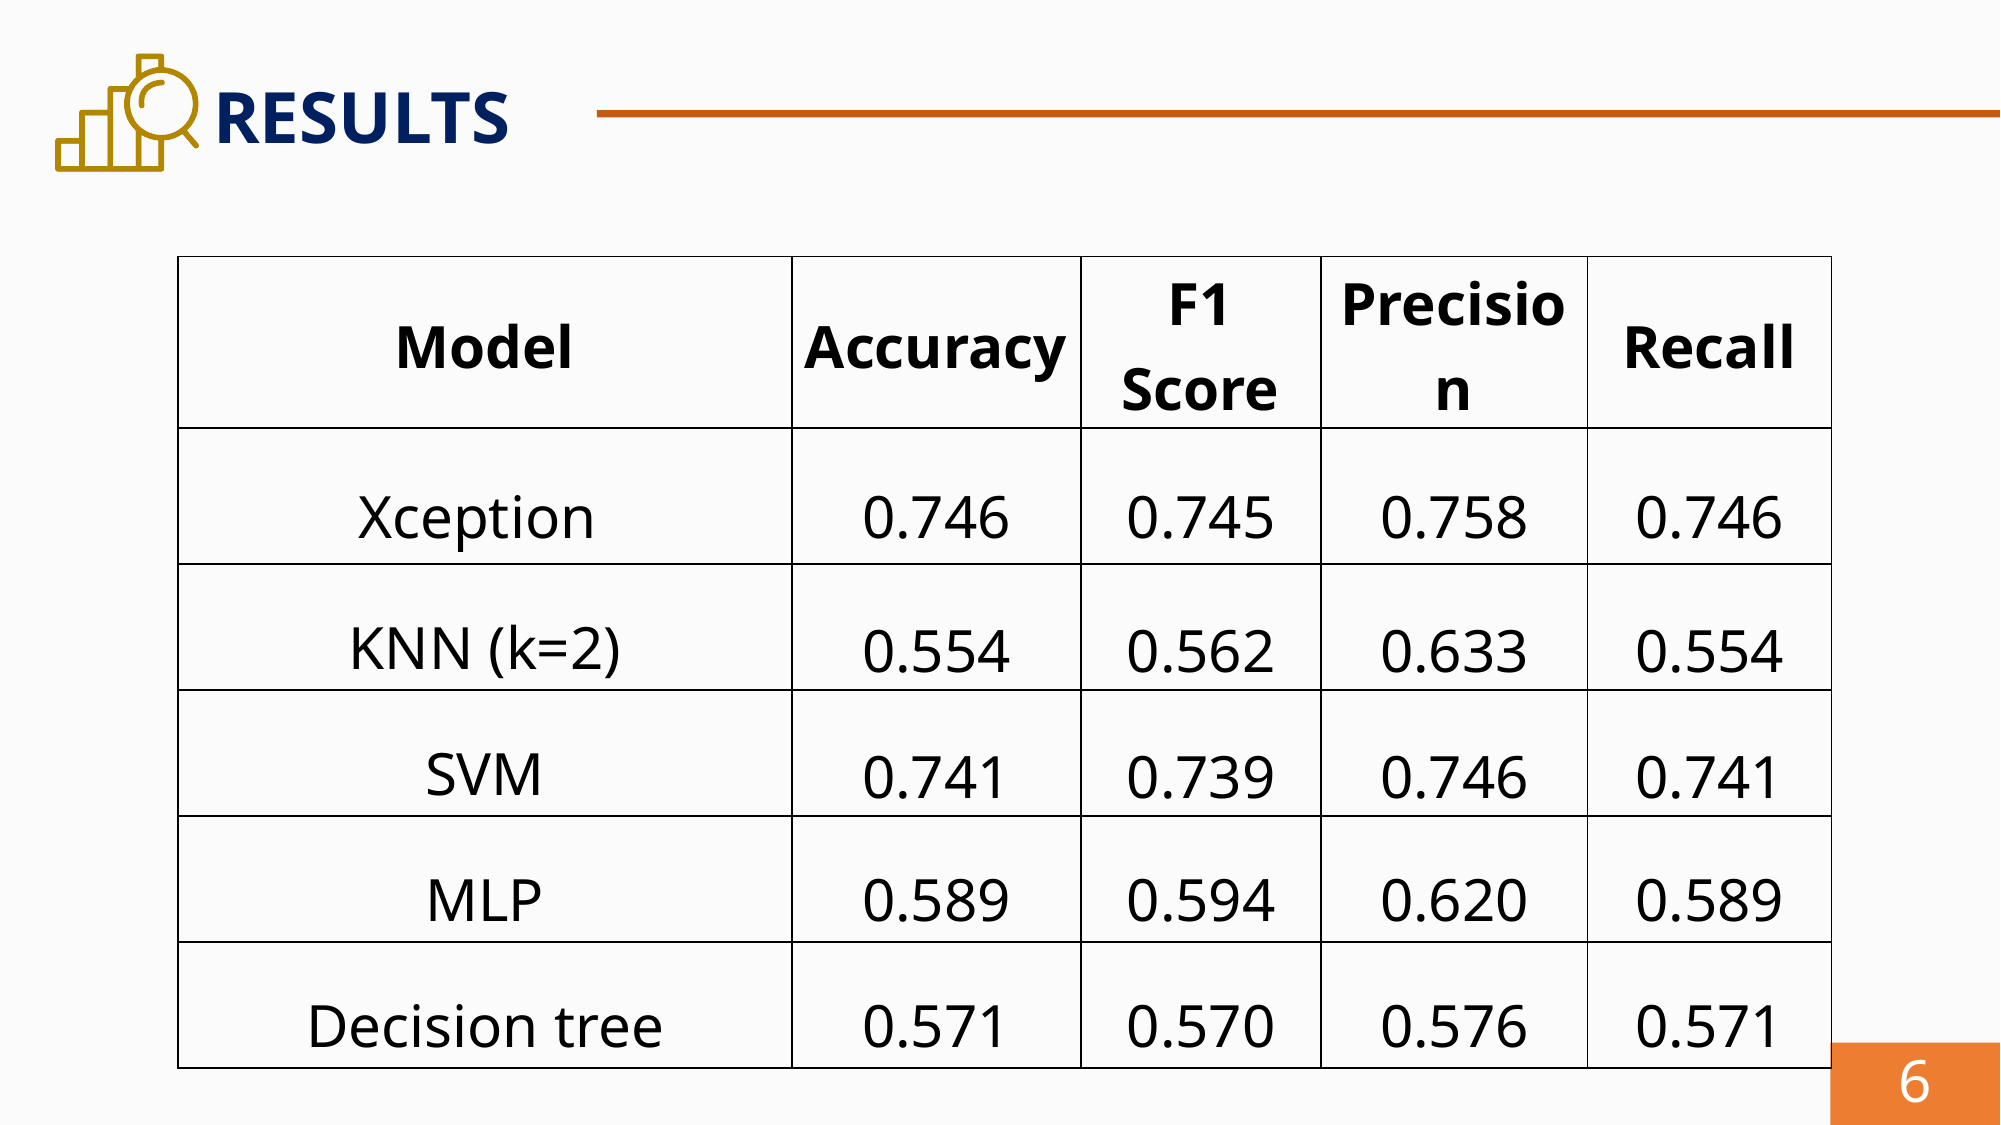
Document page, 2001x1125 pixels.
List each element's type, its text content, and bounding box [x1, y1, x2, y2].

table_cell 0.570 [1082, 943, 1320, 1067]
table_cell 0.746 [1322, 691, 1587, 815]
text_box RESULTS [198, 24, 743, 211]
table_header Recall [1588, 257, 1831, 427]
text_box [596, 109, 2000, 118]
table_cell 0.758 [1322, 429, 1587, 563]
table_cell 0.739 [1082, 691, 1320, 815]
table_cell 0.633 [1322, 565, 1587, 689]
table_cell 0.554 [1588, 565, 1831, 689]
table_cell 0.746 [793, 429, 1080, 563]
table_cell 0.741 [1588, 691, 1831, 815]
table_cell KNN (k=2) [179, 565, 791, 689]
table_cell 0.620 [1322, 817, 1587, 941]
table_cell 0.745 [1082, 429, 1320, 563]
table_cell Decision tree [179, 943, 791, 1067]
table_header F1 Score [1082, 257, 1320, 427]
table_cell 0.576 [1322, 943, 1587, 1067]
table_header Model [179, 257, 791, 427]
table_cell 0.554 [793, 565, 1080, 689]
table_cell 0.589 [1588, 817, 1831, 941]
table_cell Xception [179, 429, 791, 563]
table_cell 0.589 [793, 817, 1080, 941]
table_header Precision [1322, 257, 1587, 427]
table_cell 0.746 [1588, 429, 1831, 563]
table_cell SVM [179, 691, 791, 815]
table_header Accuracy [793, 257, 1080, 427]
table_cell 0.741 [793, 691, 1080, 815]
table_cell 0.594 [1082, 817, 1320, 941]
table_cell 0.571 [1588, 943, 1831, 1067]
picture [55, 41, 199, 184]
table_cell 0.571 [793, 943, 1080, 1067]
table_cell 0.562 [1082, 565, 1320, 689]
table_cell MLP [179, 817, 791, 941]
